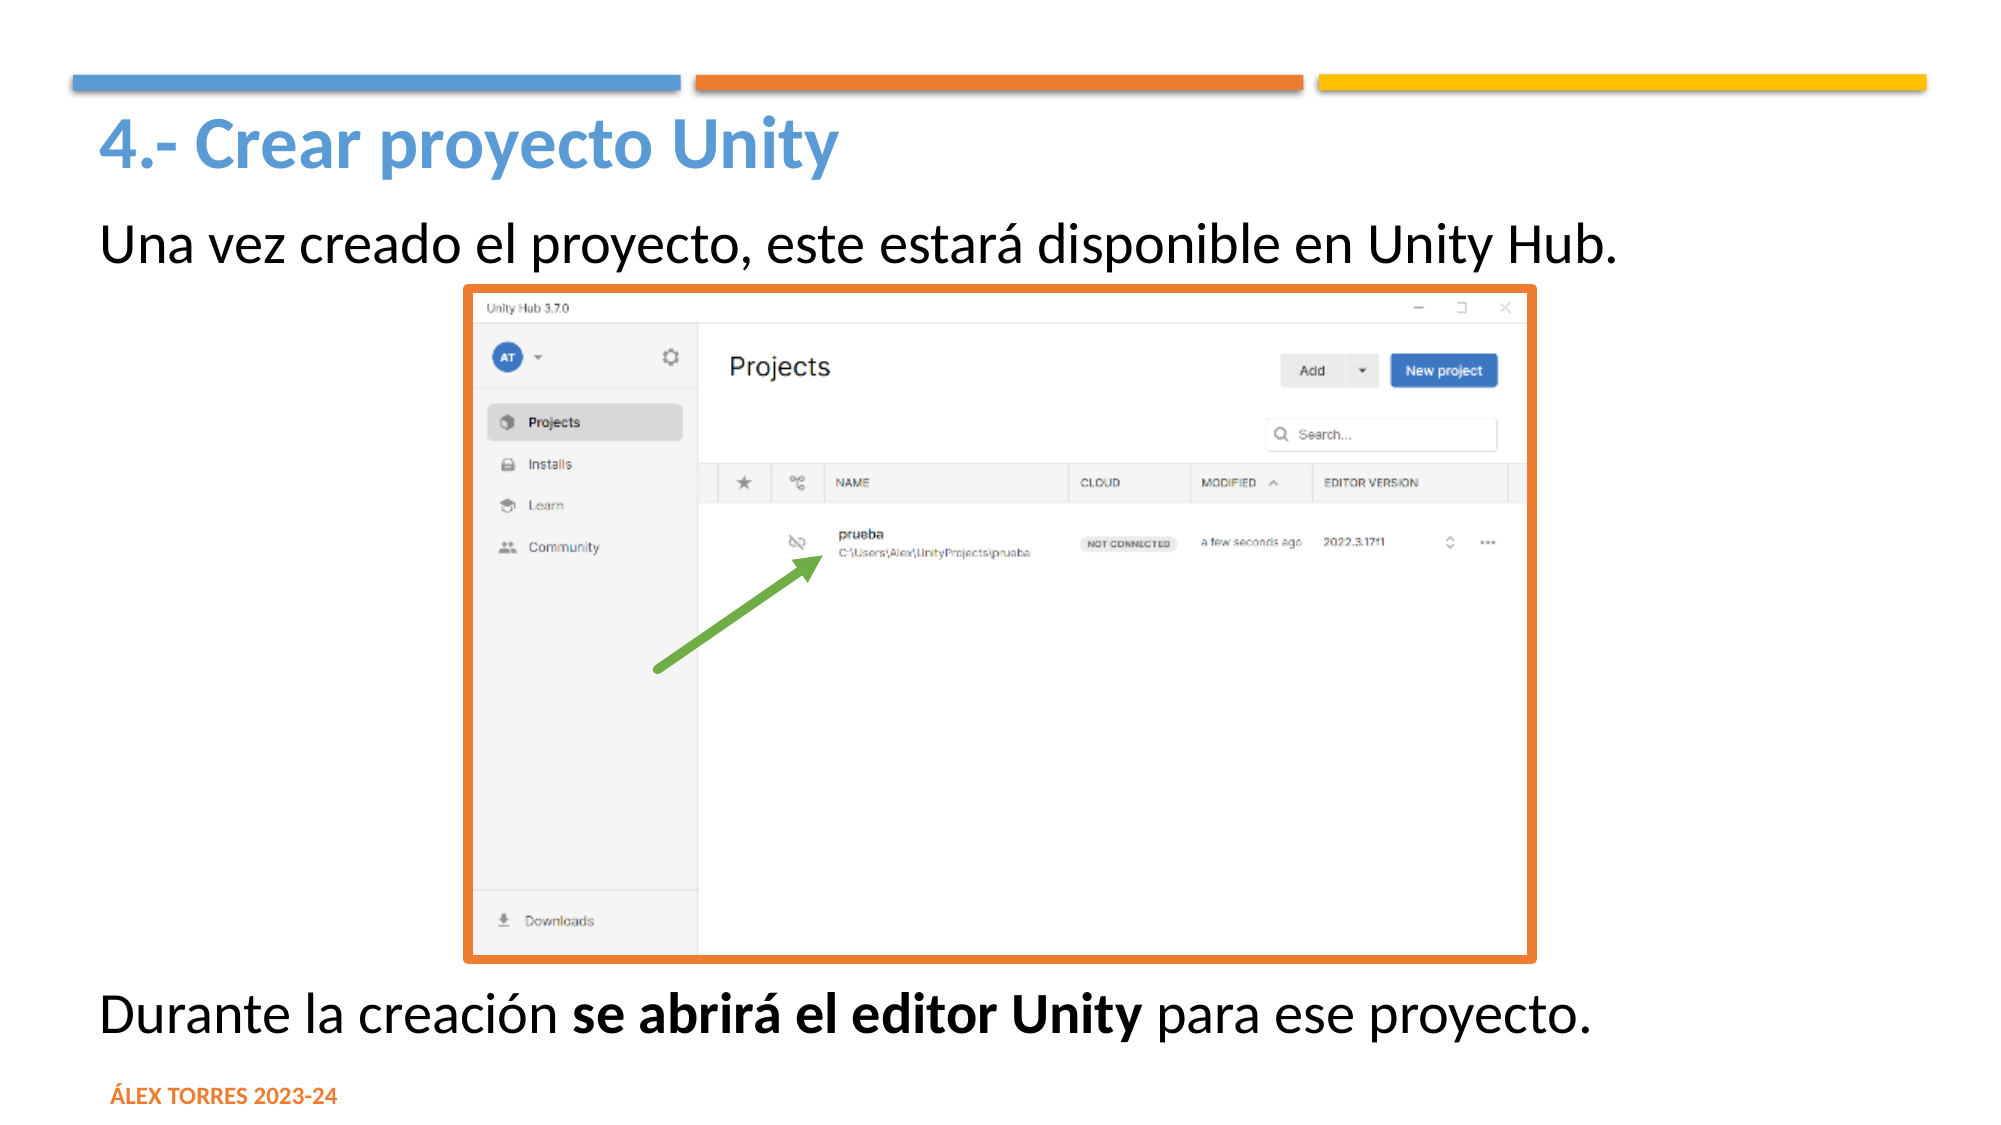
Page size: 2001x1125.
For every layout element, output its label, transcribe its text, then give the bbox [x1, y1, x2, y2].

text_box Una vez creado el proyecto, este estará disponible en Unity Hub. Durante la creación se abrirá el editor Unity para ese proyecto. [85, 190, 1915, 1074]
text_box 4.- Crear proyecto Unity [85, 78, 1915, 188]
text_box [656, 554, 824, 670]
picture [472, 292, 1528, 956]
